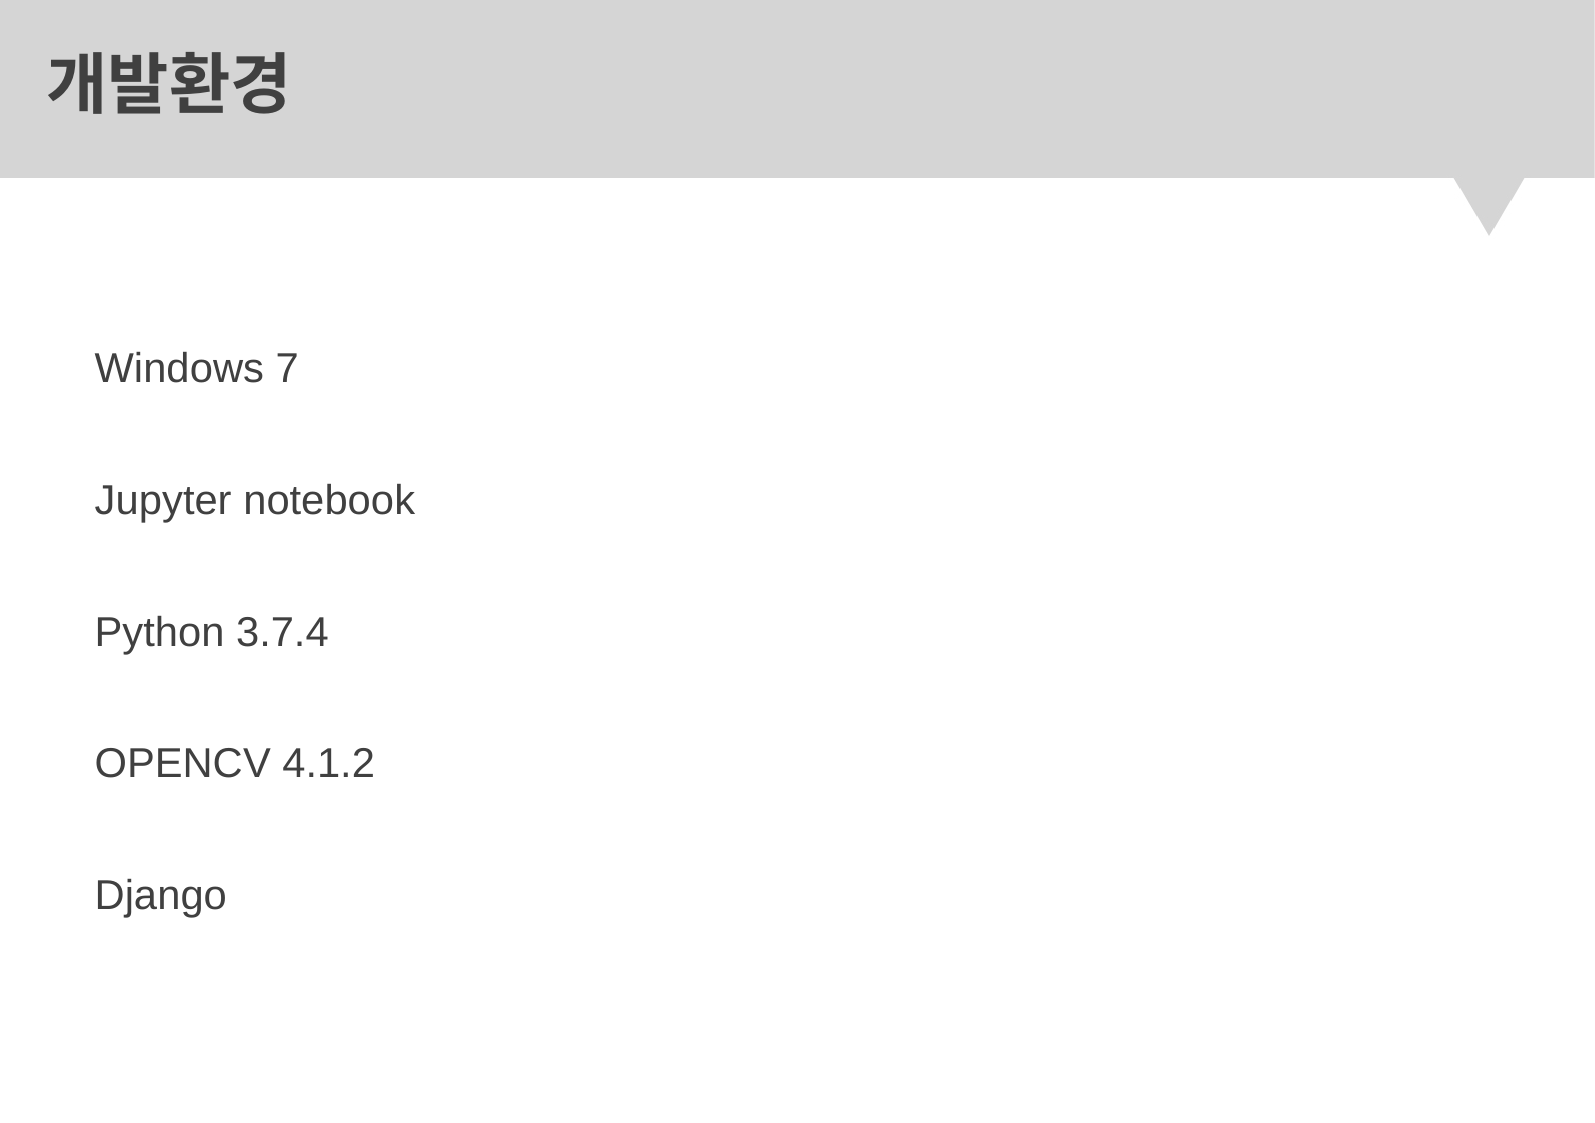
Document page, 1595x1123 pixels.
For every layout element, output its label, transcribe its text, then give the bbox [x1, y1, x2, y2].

list Windows 7 Jupyter notebook Python 3.7.4 OPENCV 4.1.2 Django [79, 215, 1515, 1045]
picture [0, 175, 1595, 1123]
text_box 개발환경 [0, 0, 1595, 175]
